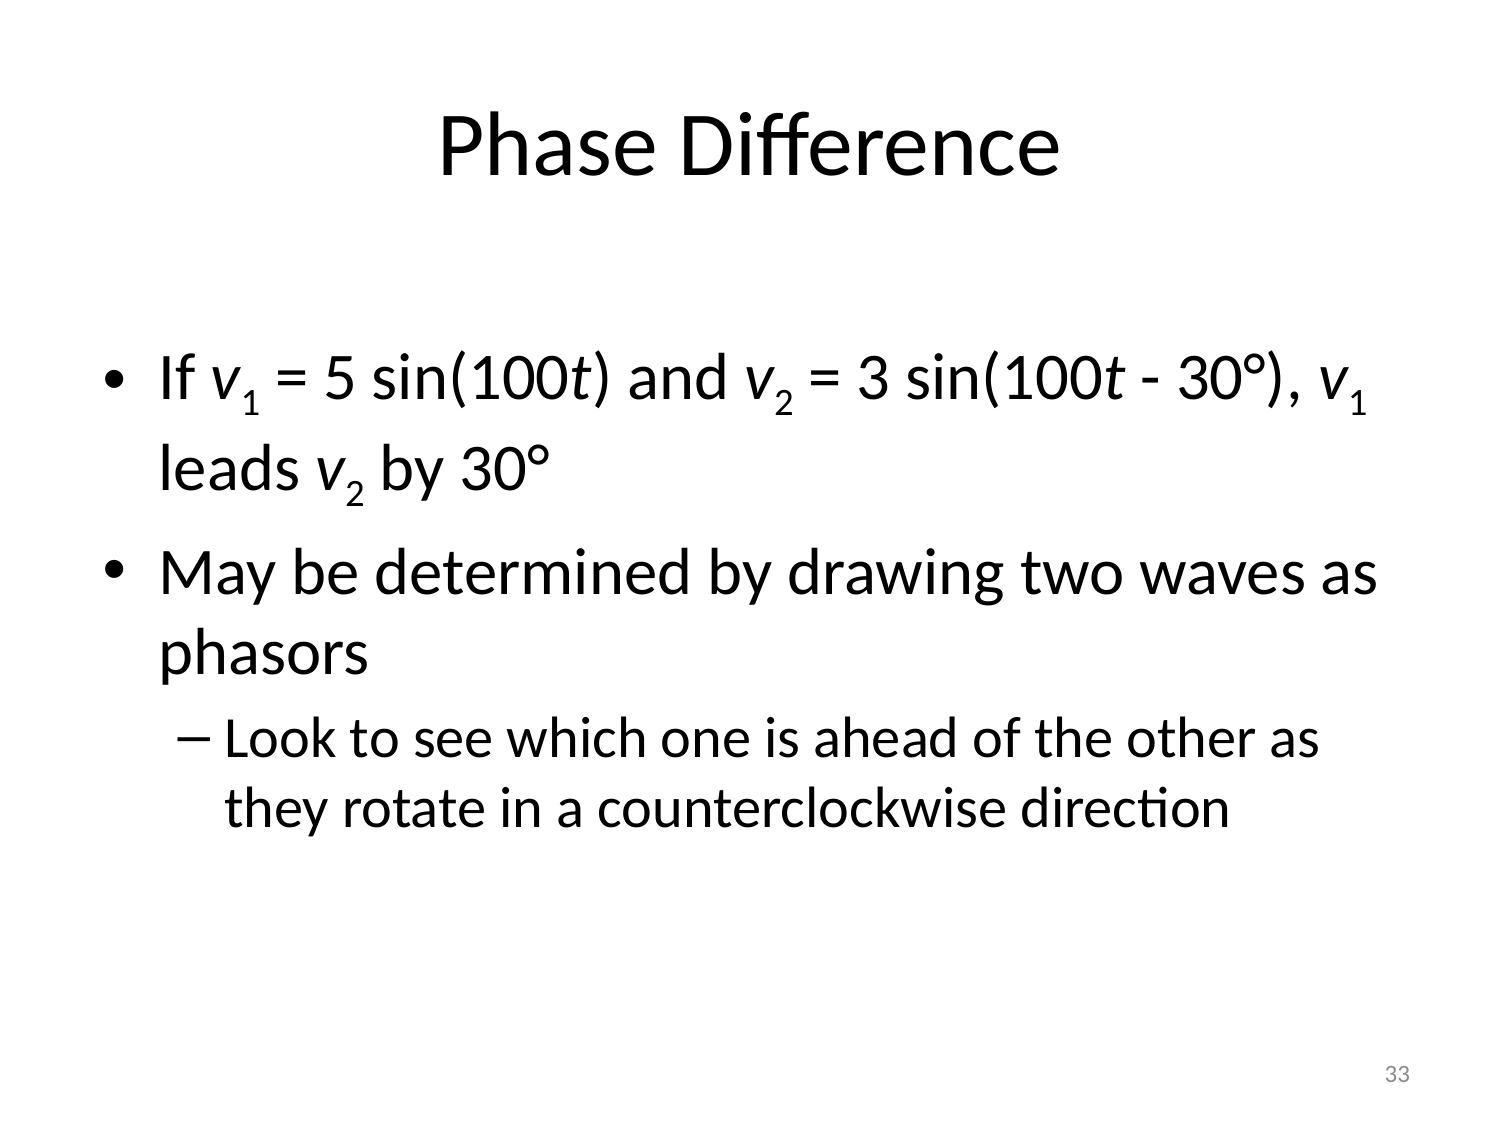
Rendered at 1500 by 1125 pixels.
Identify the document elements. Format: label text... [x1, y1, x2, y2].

title Phase Difference [75, 45, 1425, 233]
list If v1 = 5 sin(100t) and v2 = 3 sin(100t - 30°), v1 leads v2 by 30° May be determined by drawing two waves as phasors Look to see which one is ahead of the other as they rotate in a counterclockwise direction [87, 324, 1438, 888]
slide_number 33 [1074, 1042, 1425, 1103]
